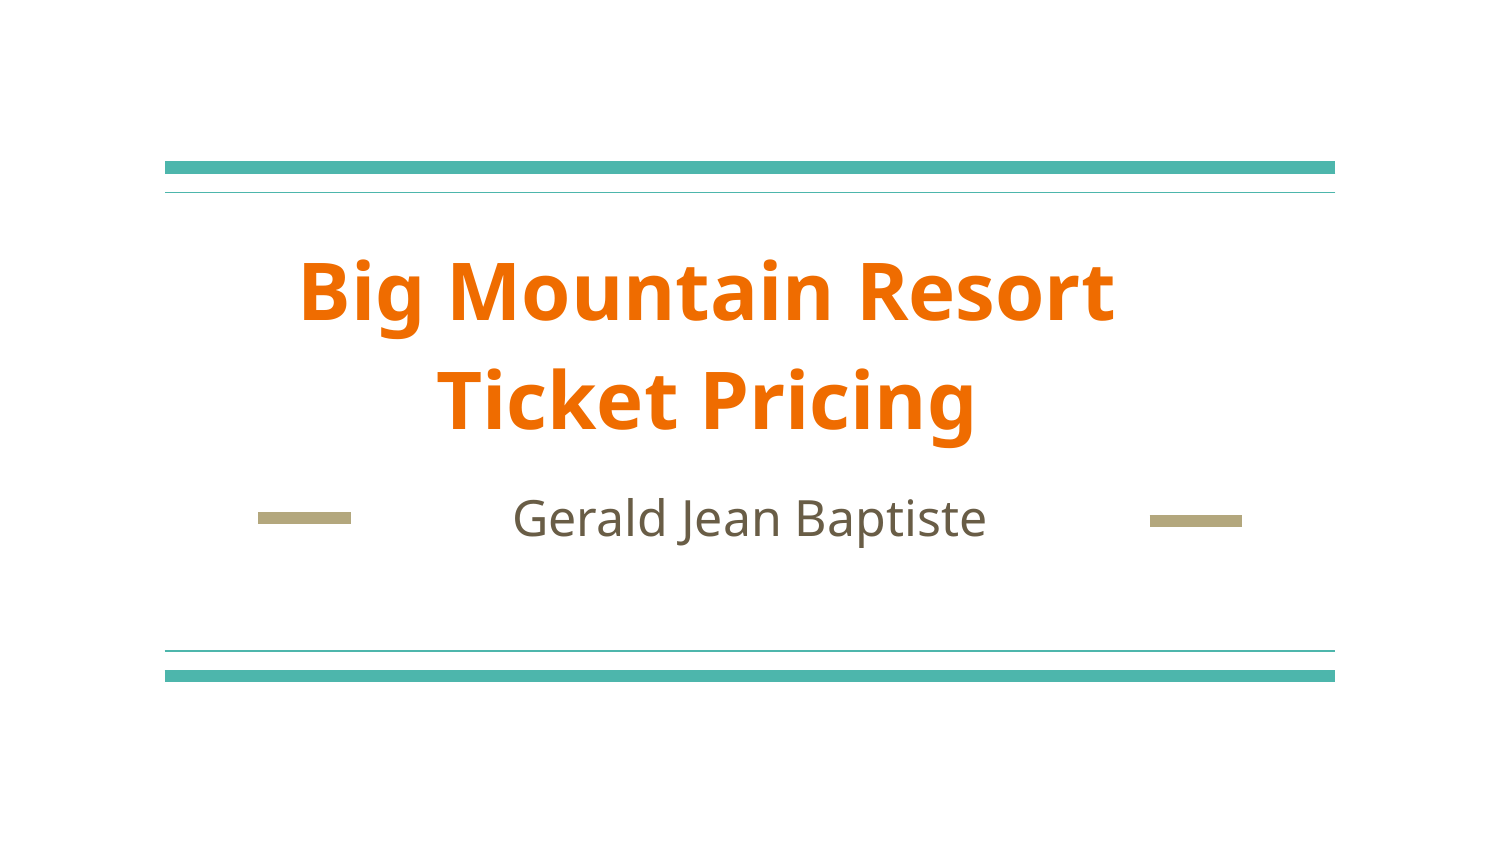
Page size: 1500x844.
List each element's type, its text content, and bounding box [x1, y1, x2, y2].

subtitle Gerald Jean Baptiste [350, 467, 1150, 598]
title Big Mountain Resort Ticket Pricing [164, 216, 1271, 468]
